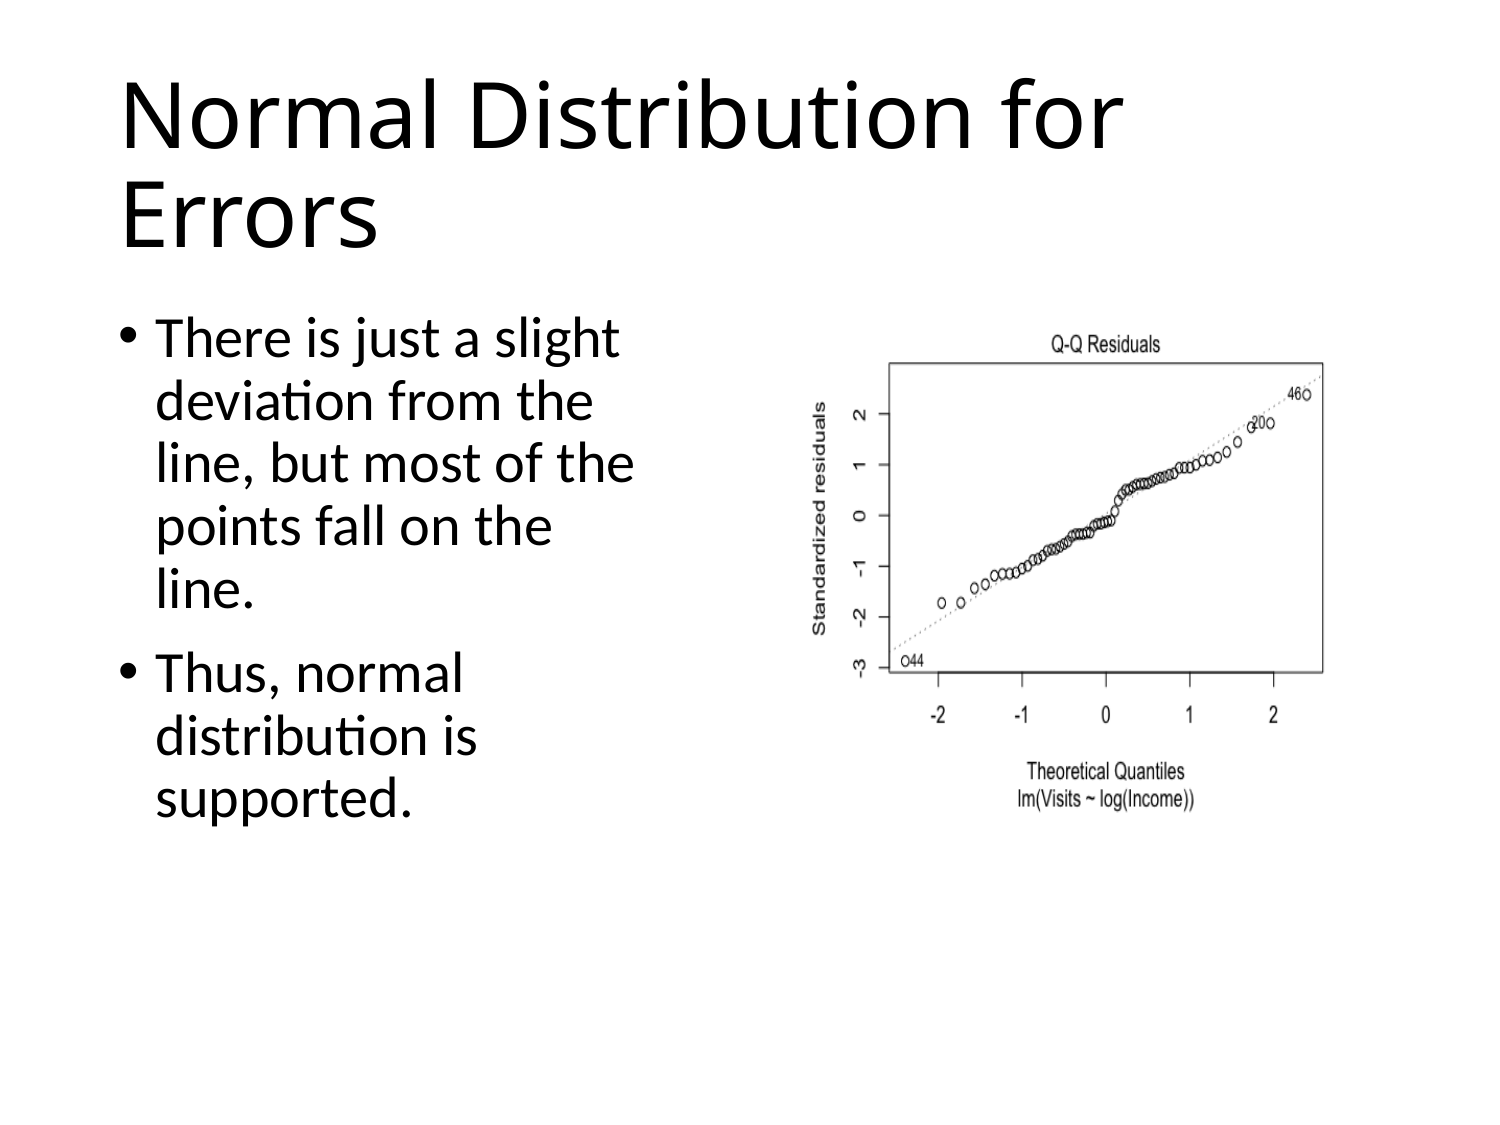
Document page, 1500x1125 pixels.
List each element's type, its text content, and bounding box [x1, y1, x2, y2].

list There is just a slight deviation from the line, but most of the points fall on the line. Thus, normal distribution is supported. [103, 299, 668, 1014]
picture [807, 250, 1365, 814]
title Normal Distribution for Errors [103, 58, 1397, 279]
